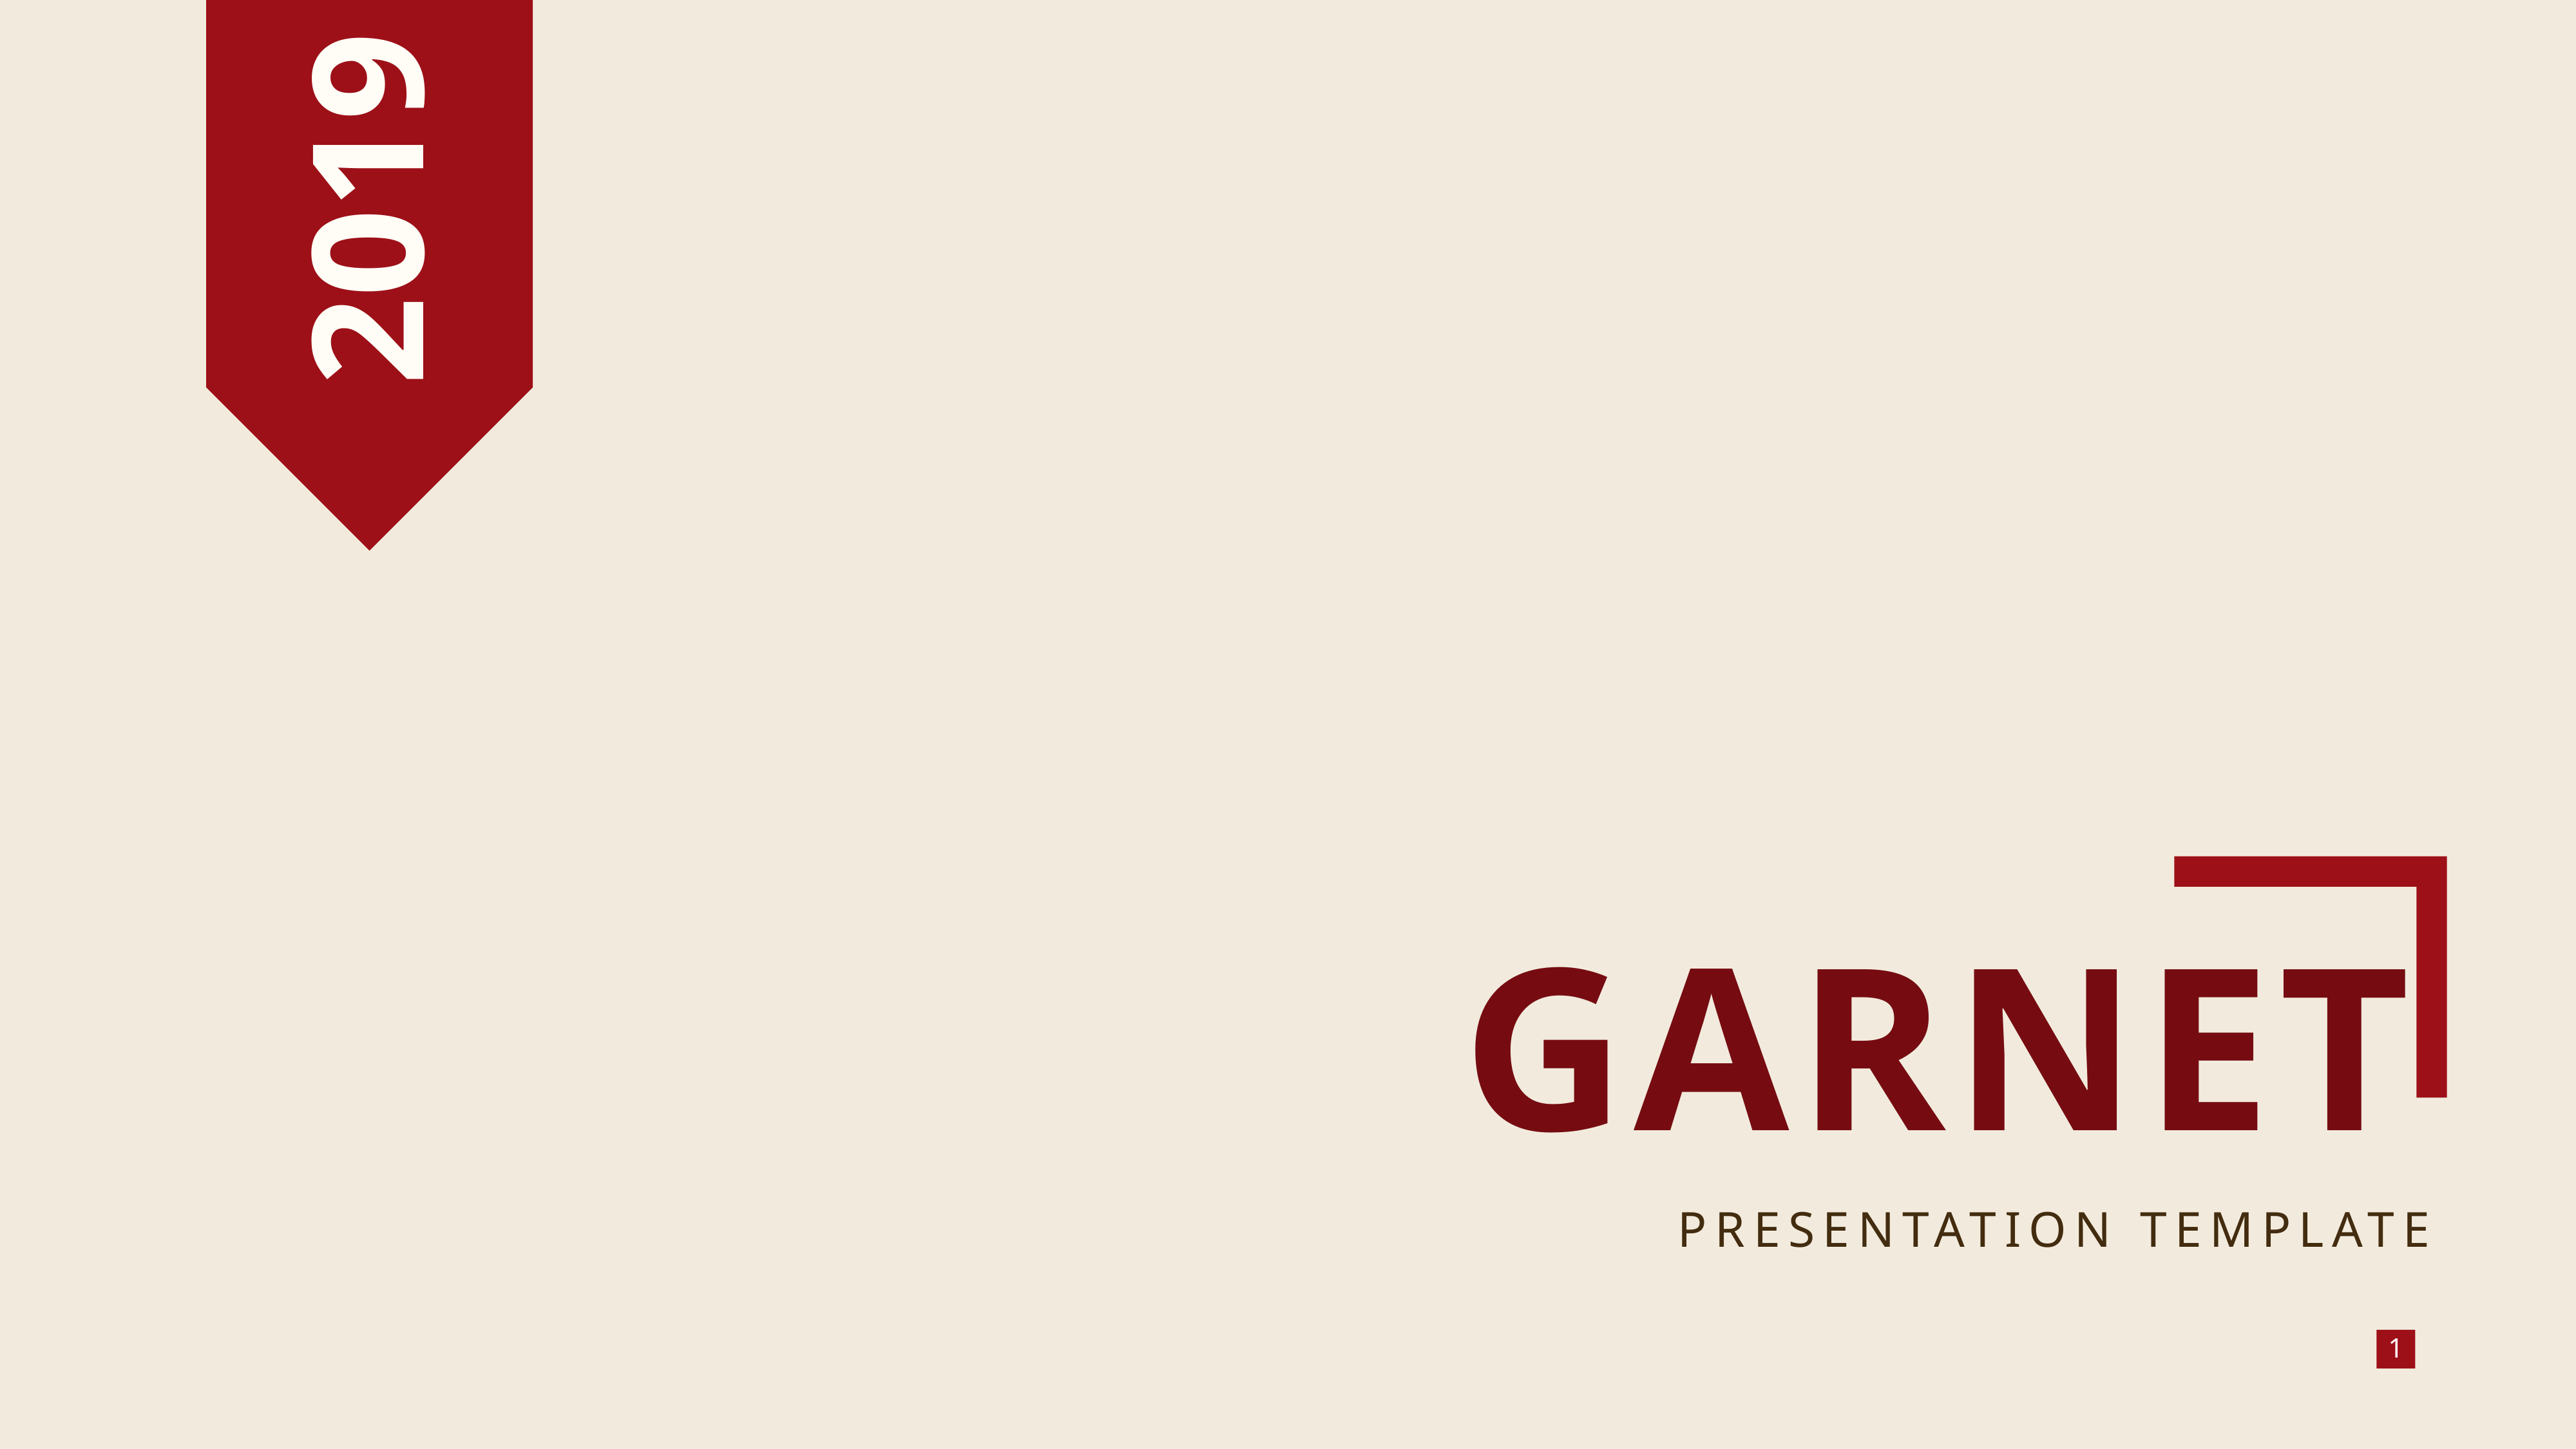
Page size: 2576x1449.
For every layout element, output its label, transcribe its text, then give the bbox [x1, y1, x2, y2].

text_box PRESENTATION TEMPLATE [1694, 1193, 2441, 1262]
text_box [2173, 856, 2448, 1098]
text_box GARNET [1694, 900, 2421, 1180]
picture [0, 0, 1694, 1307]
